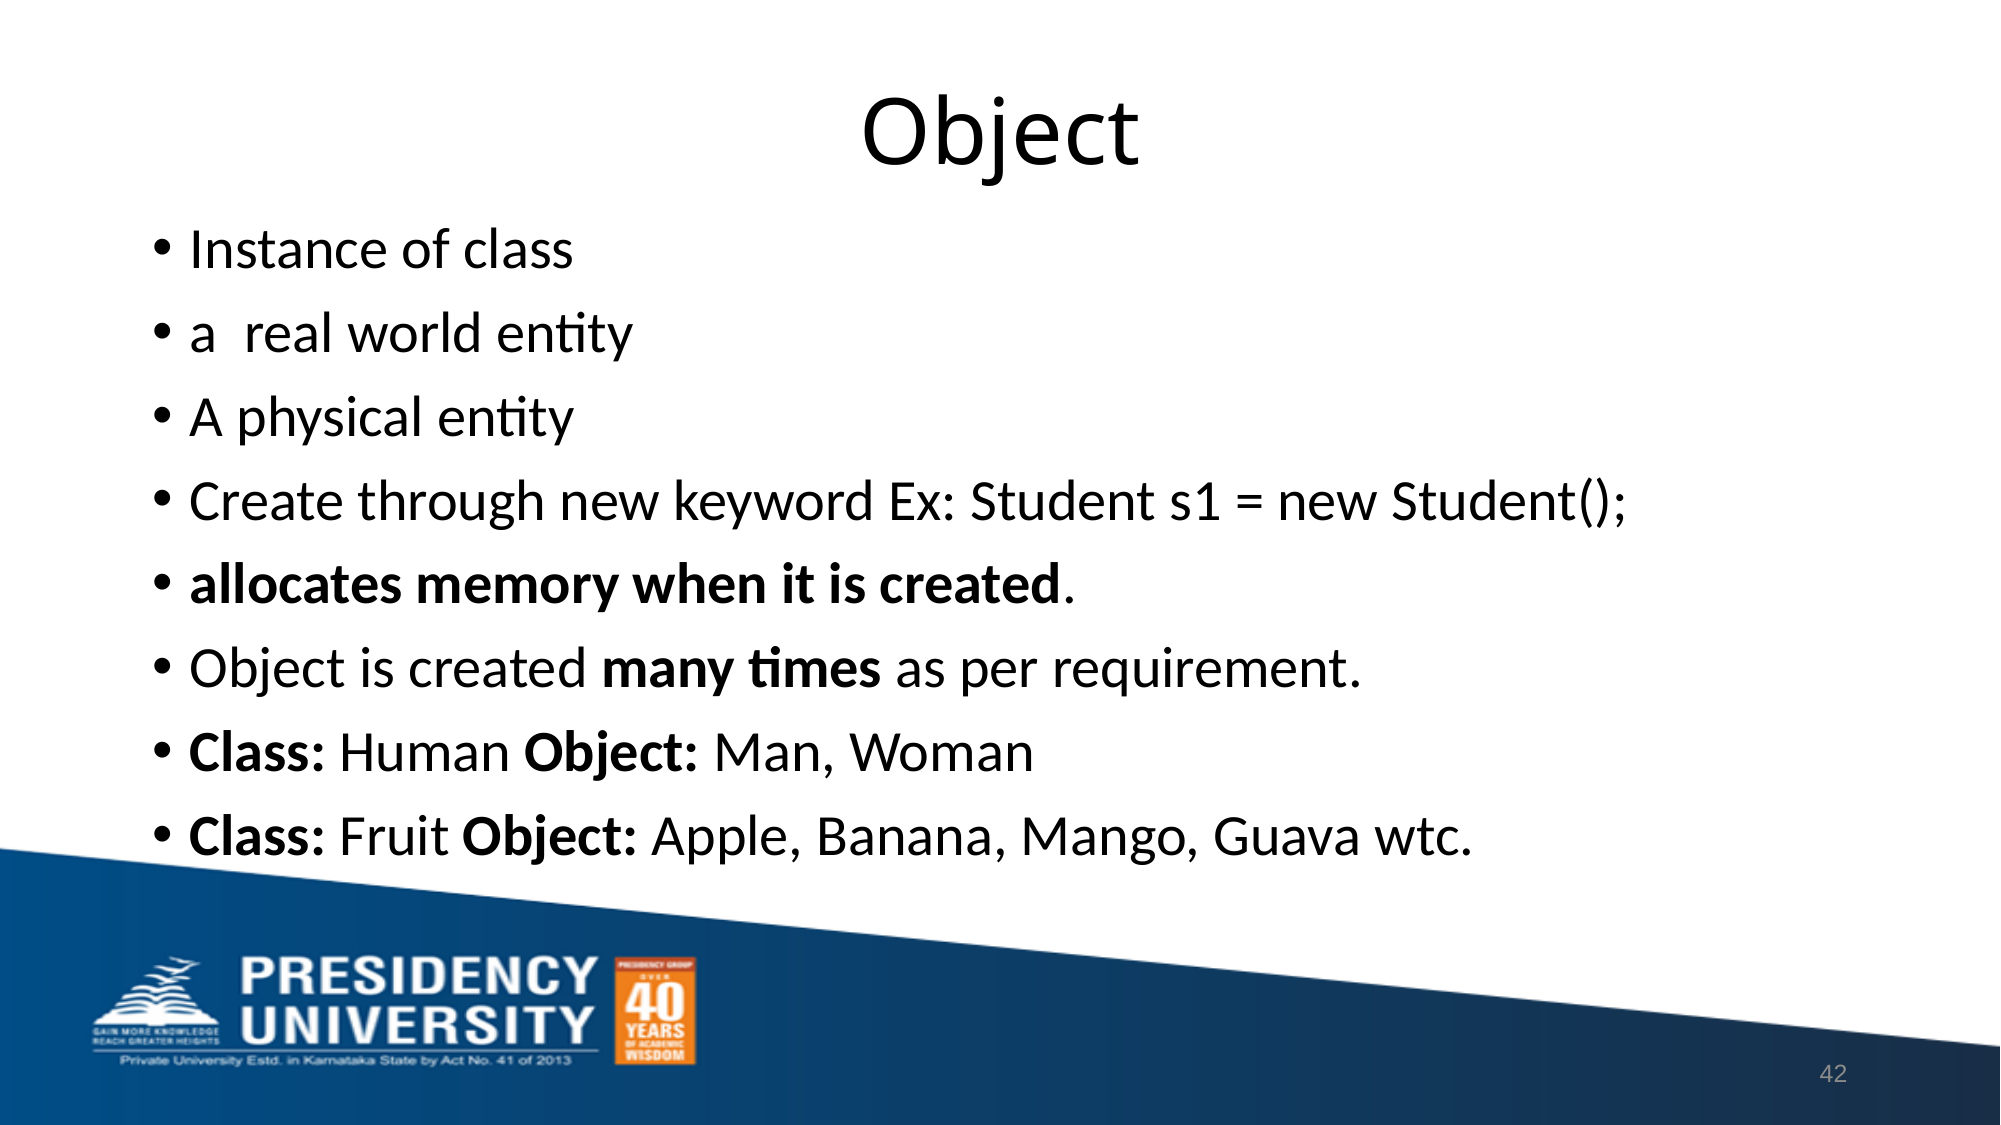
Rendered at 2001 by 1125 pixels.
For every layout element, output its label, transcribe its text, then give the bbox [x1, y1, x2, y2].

slide_number 42 [1412, 1042, 1863, 1103]
list Instance of class a real world entity A physical entity Create through new keyword Ex: Student s1 = new Student(); allocates memory when it is created. Object is created many times as per requirement. Class: Human Object: Man, Woman Class: Fruit Object: Apple, Banana, Mango, Guava wtc. [137, 210, 1863, 1014]
picture [0, 845, 2000, 1125]
title Object [137, 59, 1863, 210]
